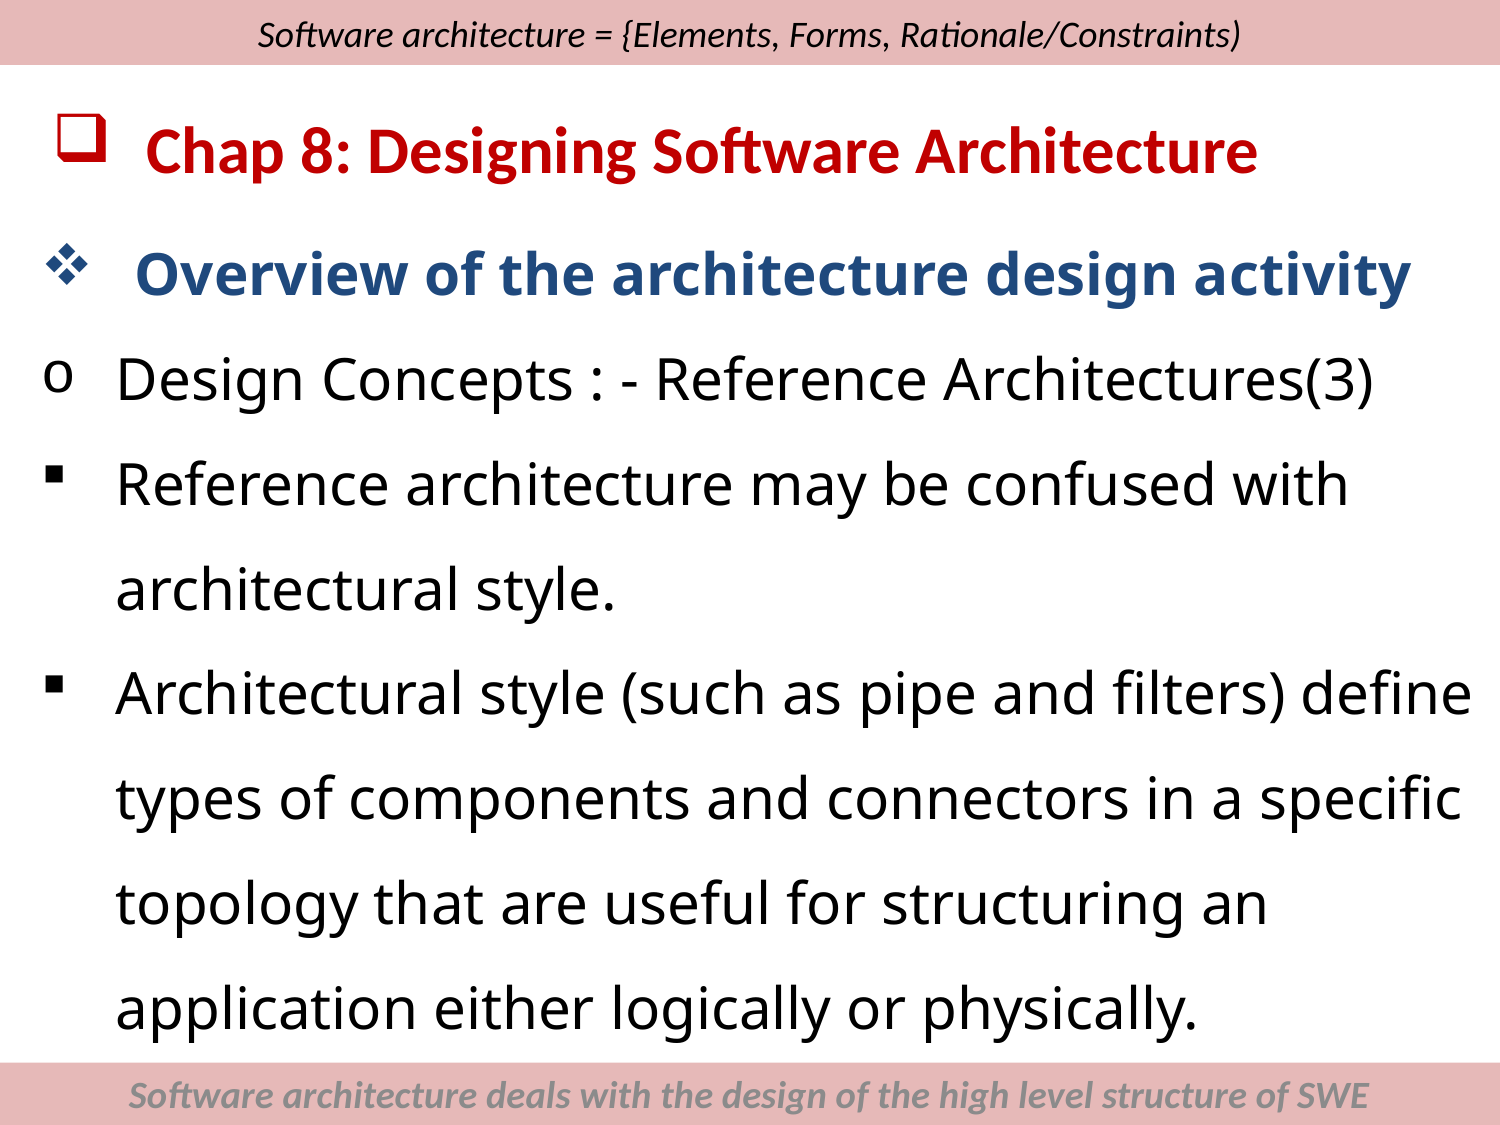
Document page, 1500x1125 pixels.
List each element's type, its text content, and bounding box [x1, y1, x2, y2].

text_box Overview of the architecture design activity Design Concepts : - Reference Architectures(3) Reference architecture may be confused with architectural style. Architectural style (such as pipe and filters) define types of components and connectors in a specific topology that are useful for structuring an application either logically or physically. [25, 229, 1498, 1049]
text_box Chap 8: Designing Software Architecture [37, 99, 1450, 194]
title Software architecture = {Elements, Forms, Rationale/Constraints) [0, 0, 1500, 65]
subtitle Software architecture deals with the design of the high level structure of SWE [0, 1062, 1500, 1125]
